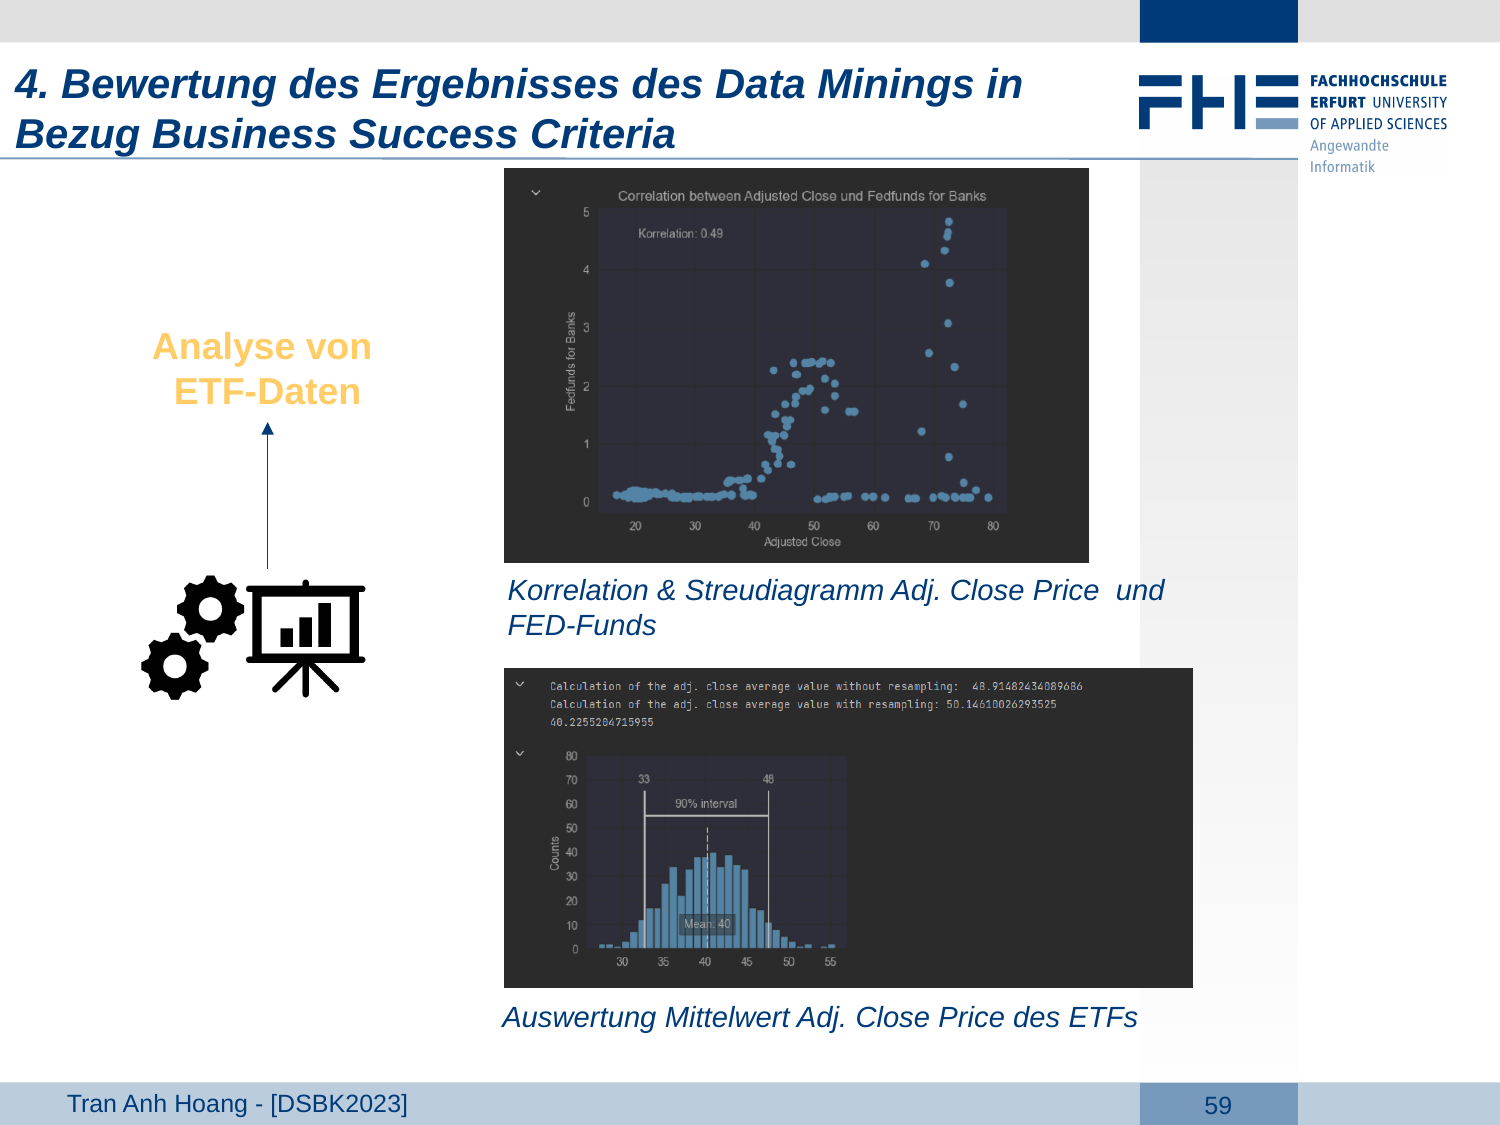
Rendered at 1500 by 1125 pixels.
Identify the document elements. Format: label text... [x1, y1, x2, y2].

text_box Analyse von ETF-Daten [28, 314, 504, 420]
picture [504, 168, 1089, 563]
picture [1146, 75, 1447, 172]
picture [230, 562, 381, 713]
picture [504, 668, 1193, 988]
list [117, 562, 230, 713]
text_box Auswertung Mittelwert Adj. Close Price des ETFs [487, 990, 1176, 1041]
text_box Korrelation & Streudiagramm Adj. Close Price und FED-Funds [492, 564, 1181, 649]
title 4. Bewertung des Ergebnisses des Data Minings in Bezug Business Success Criteria [0, 41, 1146, 171]
